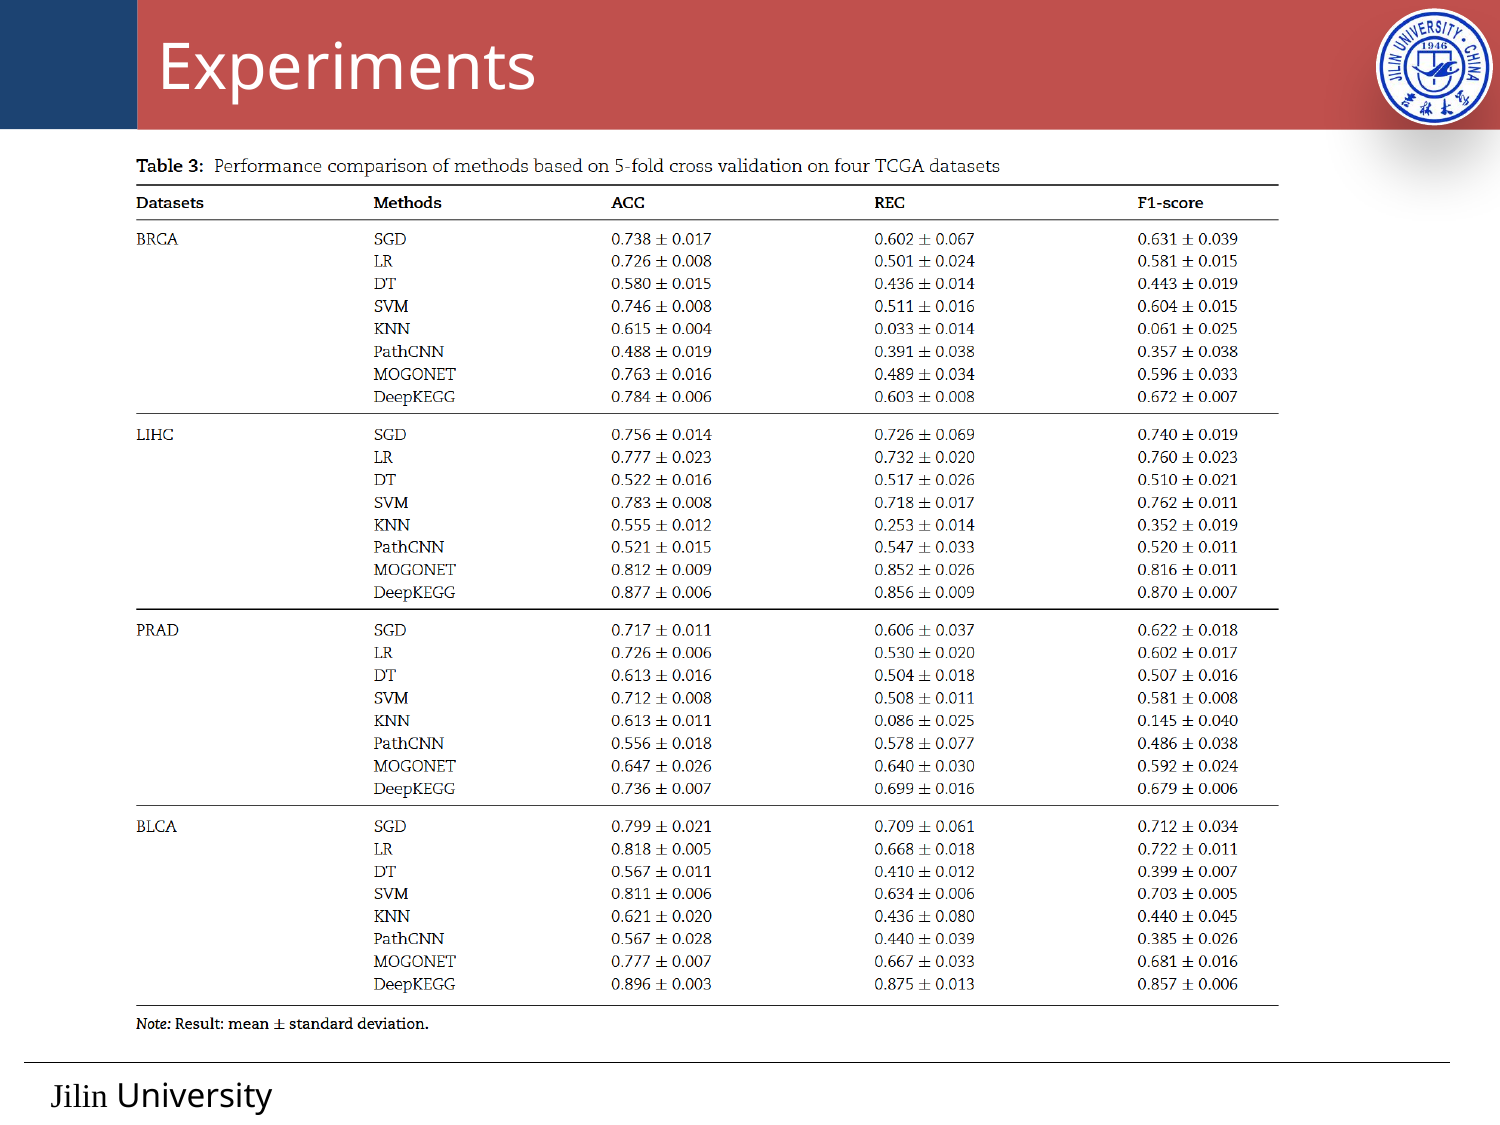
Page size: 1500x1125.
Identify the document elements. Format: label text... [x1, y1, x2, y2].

title Experiments [149, 17, 1351, 111]
picture [1376, 8, 1493, 126]
picture [130, 145, 1283, 1036]
